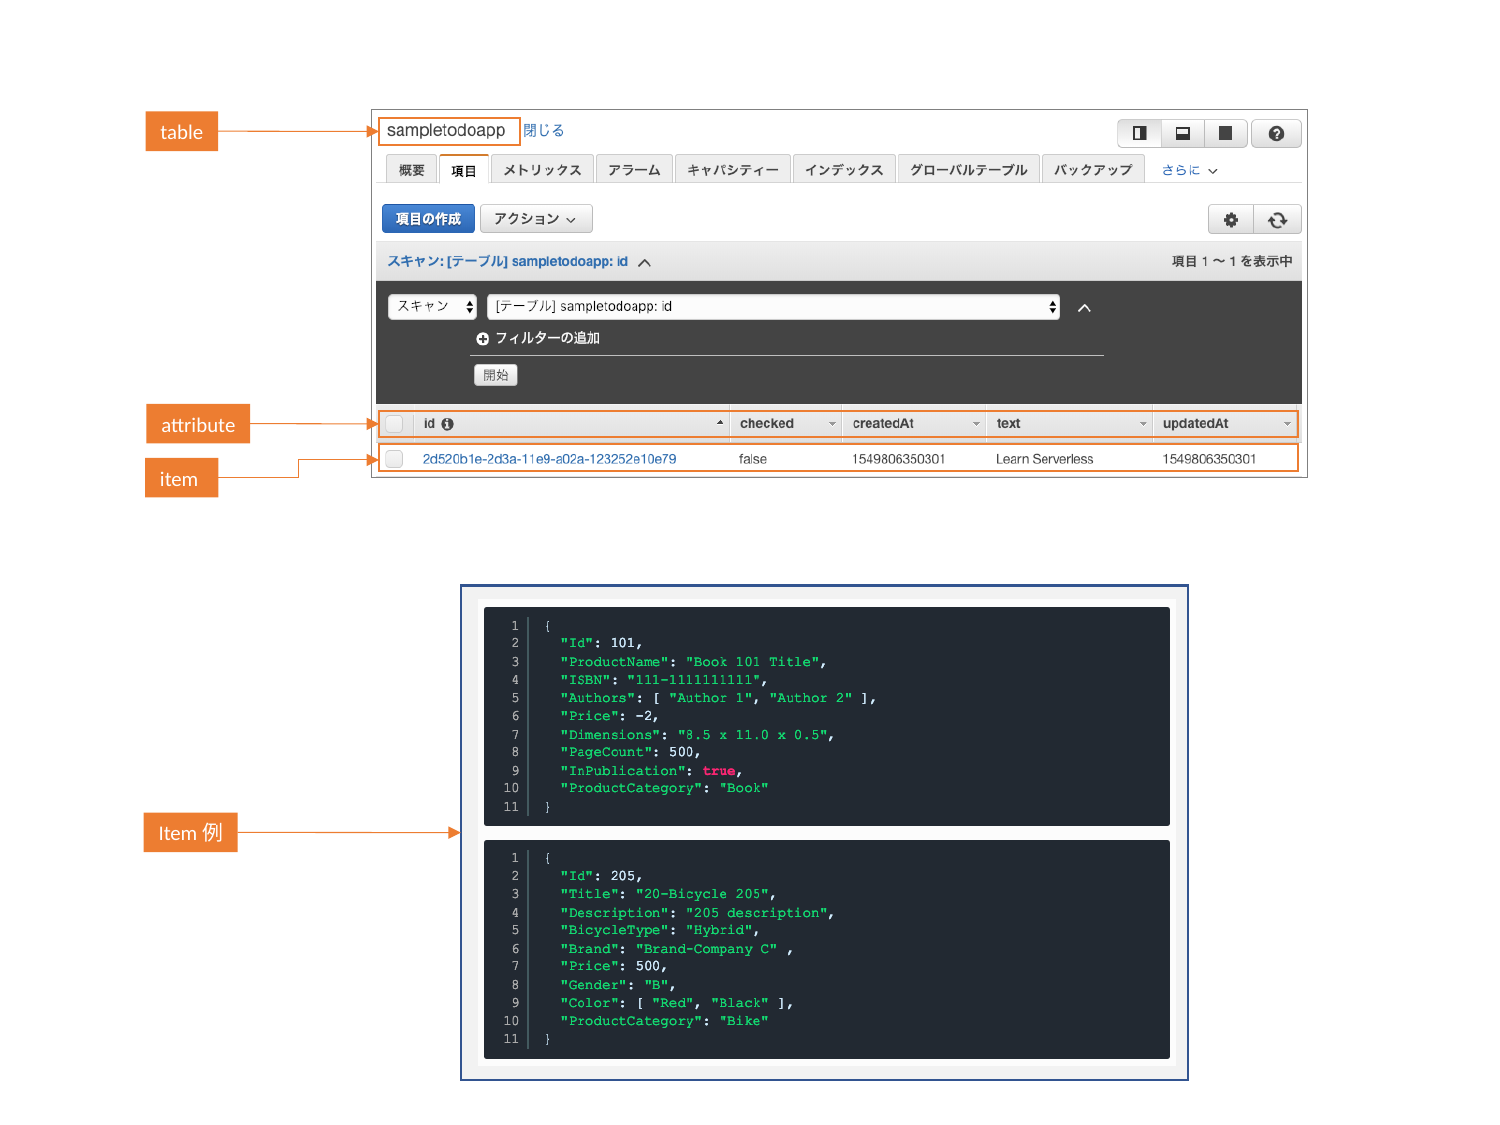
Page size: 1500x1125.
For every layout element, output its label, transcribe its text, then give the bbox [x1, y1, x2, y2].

text_box [460, 584, 1189, 1081]
text_box attribute [146, 403, 251, 444]
text_box Item例 [143, 812, 238, 853]
text_box item [145, 457, 219, 498]
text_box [218, 459, 380, 478]
text_box table [145, 111, 219, 152]
picture [371, 109, 1308, 478]
picture [478, 599, 1176, 1066]
